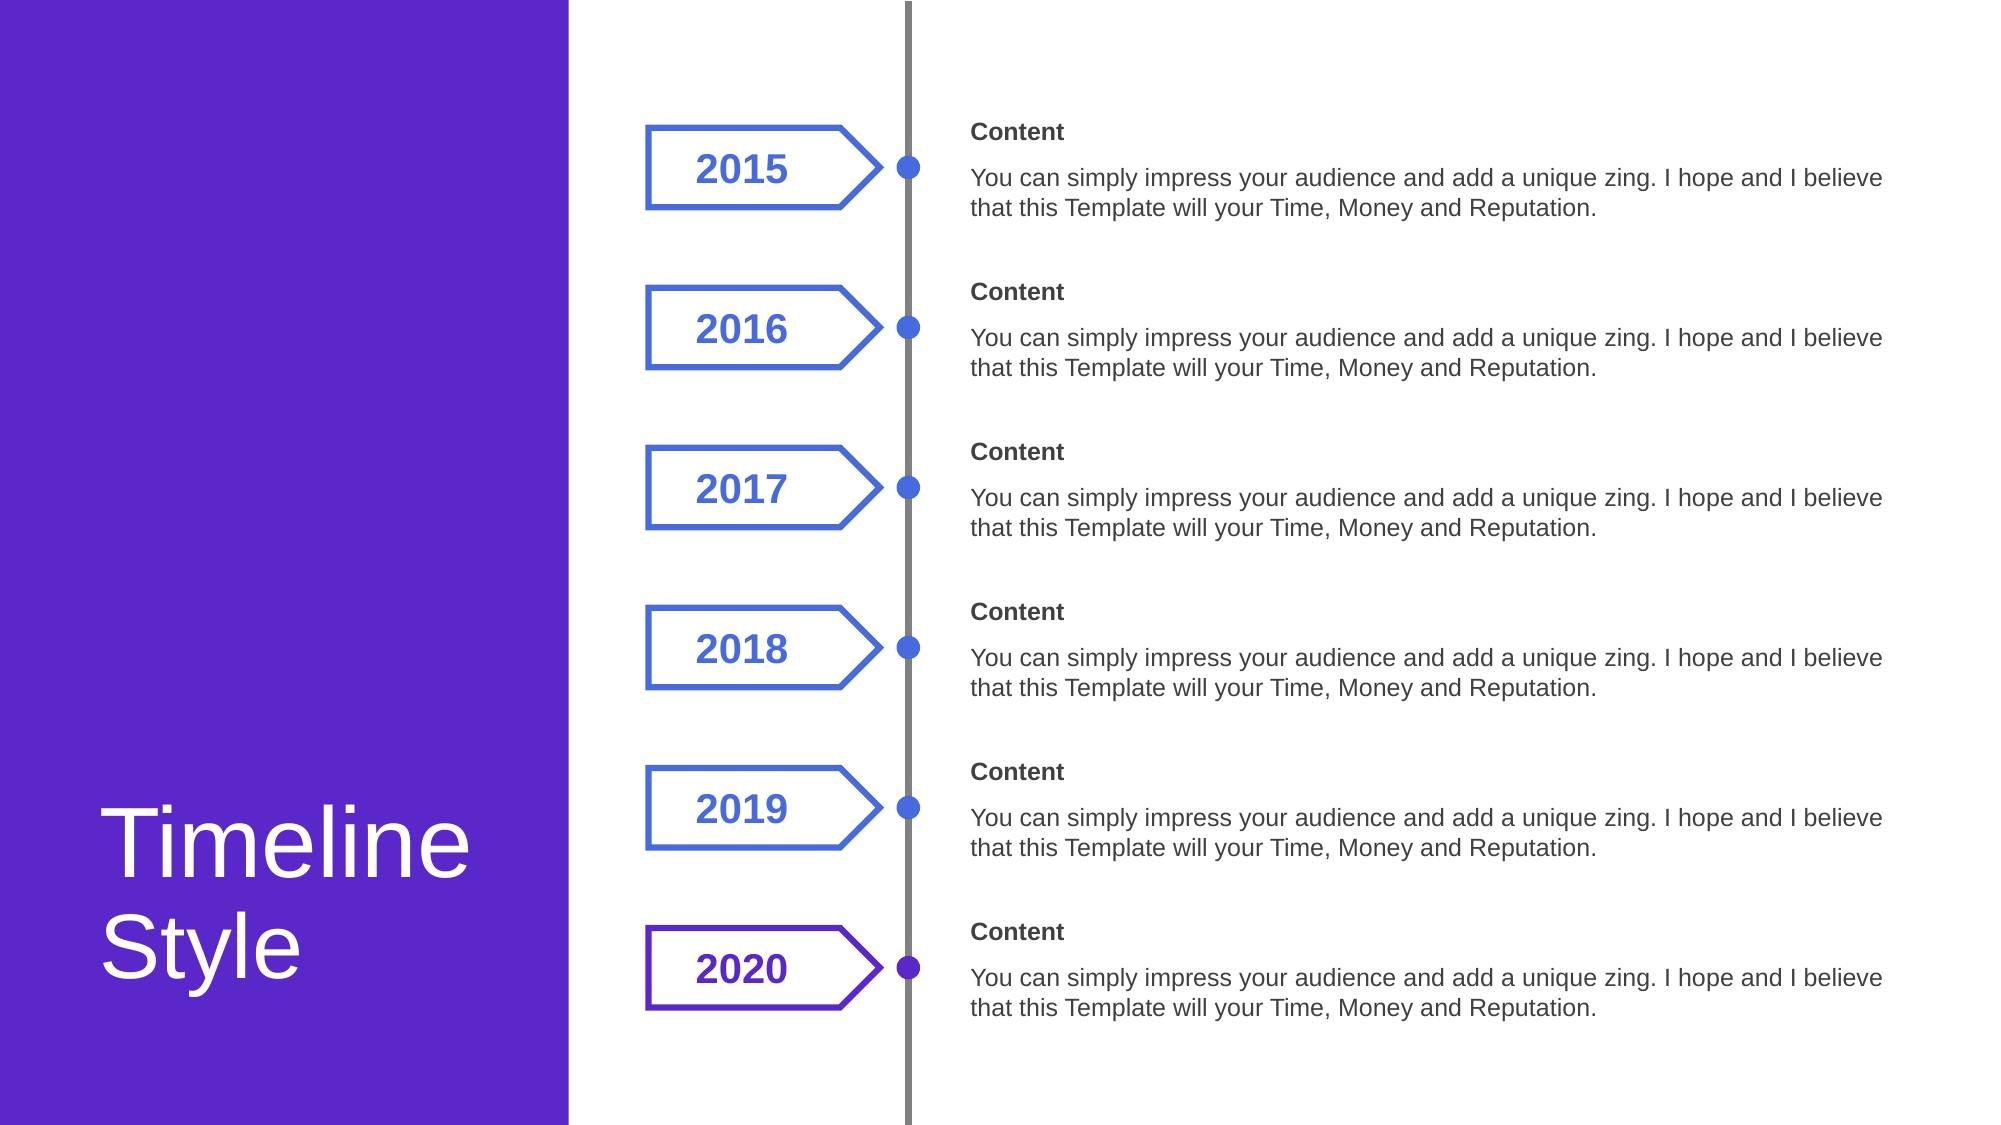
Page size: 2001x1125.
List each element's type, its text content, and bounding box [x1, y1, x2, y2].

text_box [955, 907, 1904, 1030]
text_box [895, 794, 908, 821]
text_box 2016 [672, 294, 813, 360]
text_box [895, 154, 908, 181]
text_box [647, 446, 882, 529]
text_box [909, 154, 922, 181]
text_box [895, 954, 908, 981]
text_box [647, 126, 882, 209]
text_box [0, 0, 570, 1125]
text_box [895, 314, 908, 341]
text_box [955, 587, 1904, 710]
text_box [955, 107, 1904, 230]
text_box 2018 [672, 614, 813, 680]
text_box 2015 [672, 134, 813, 200]
text_box Timeline Style [84, 747, 587, 1042]
text_box [909, 634, 922, 661]
text_box 2020 [672, 934, 813, 1000]
text_box [909, 954, 922, 981]
text_box [909, 794, 922, 821]
text_box [909, 474, 922, 501]
text_box [647, 926, 882, 1009]
text_box [895, 474, 908, 501]
text_box [647, 286, 882, 369]
text_box [647, 606, 882, 689]
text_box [955, 267, 1904, 390]
text_box [895, 634, 908, 661]
text_box [647, 766, 882, 849]
text_box [909, 314, 922, 341]
text_box 2019 [672, 774, 813, 840]
text_box 2017 [672, 454, 813, 520]
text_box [955, 747, 1904, 870]
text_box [955, 427, 1904, 550]
